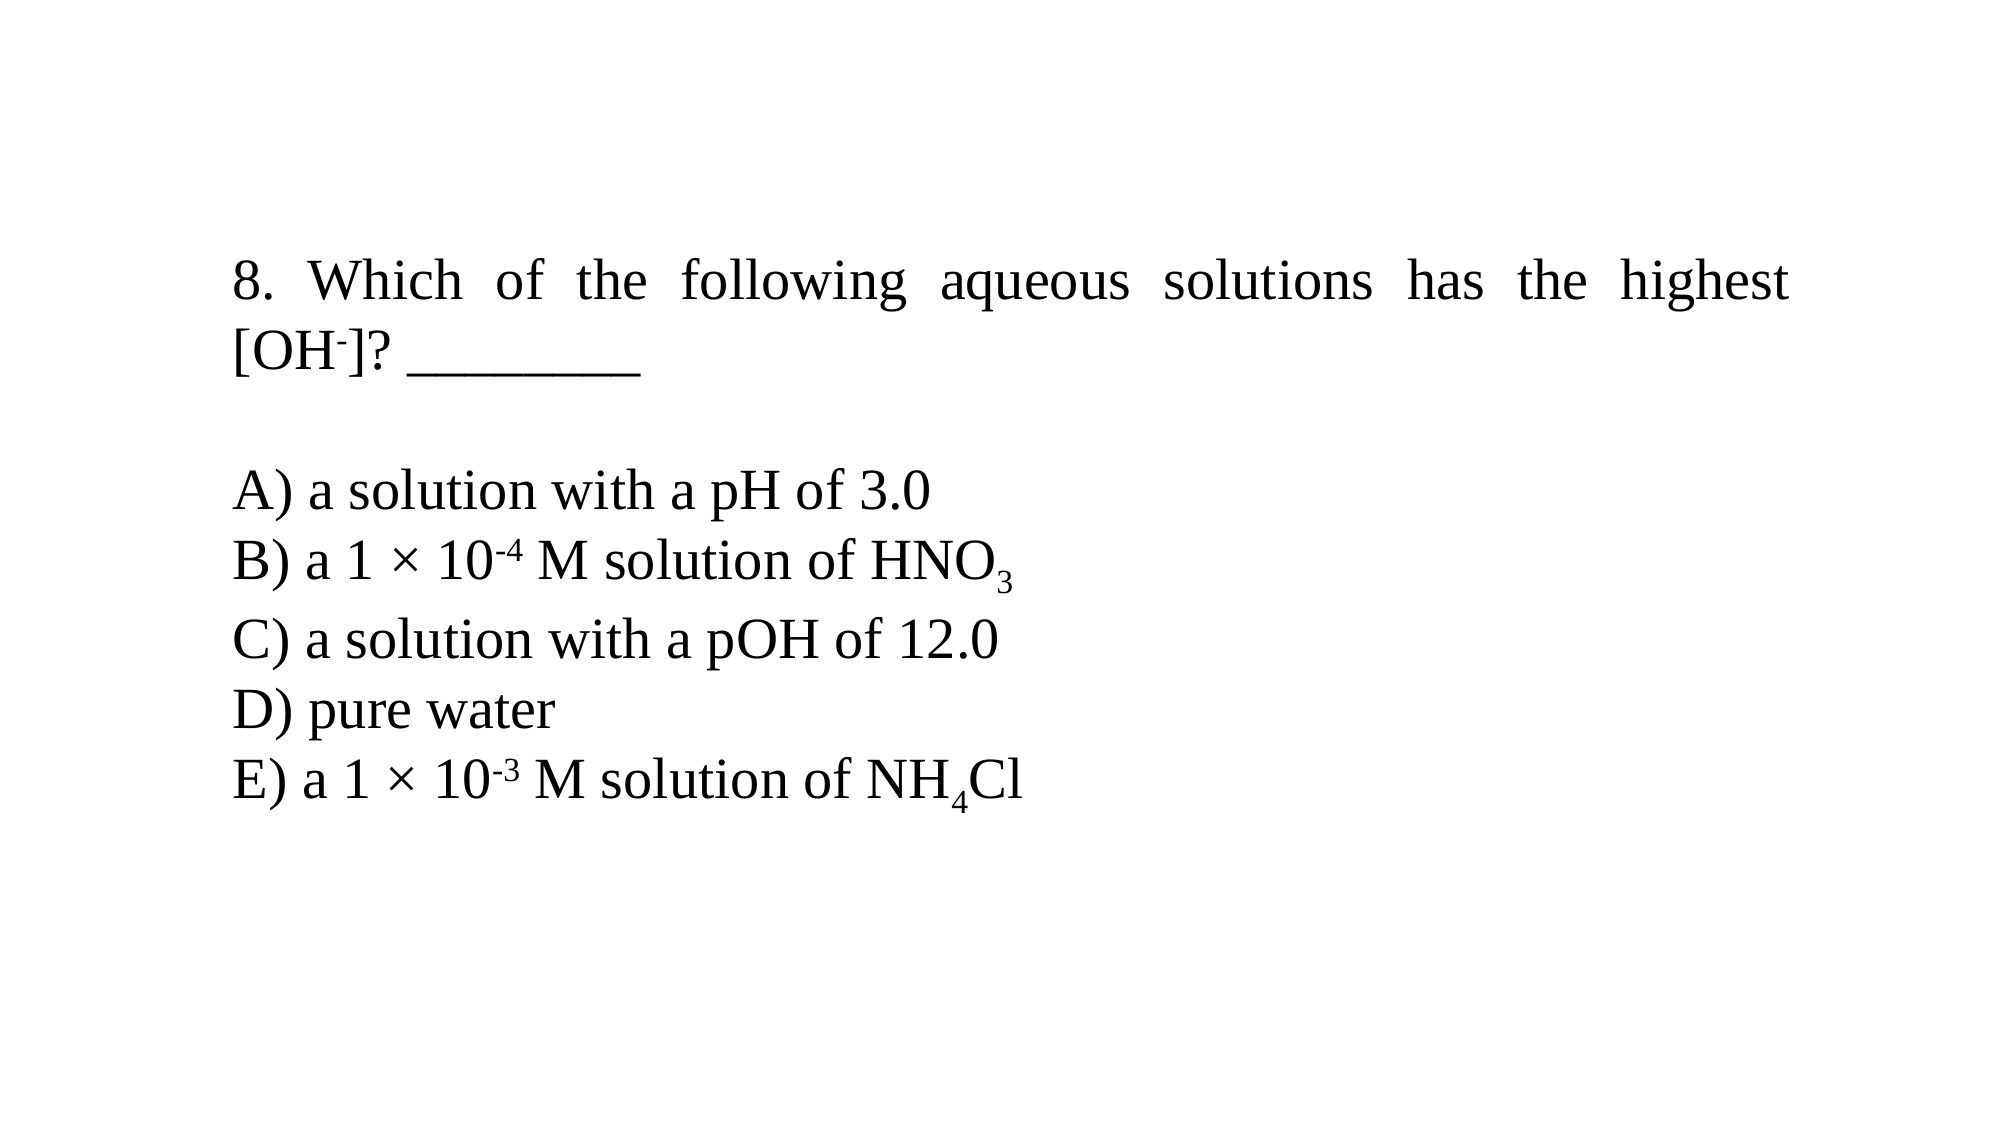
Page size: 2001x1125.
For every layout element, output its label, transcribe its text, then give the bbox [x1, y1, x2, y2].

text_box 8. Which of the following aqueous solutions has the highest [OH-]? ________ A) a solution with a pH of 3.0 B) a 1 × 10-4 M solution of HNO3 C) a solution with a pOH of 12.0 D) pure water E) a 1 × 10-3 M solution of NH4Cl [218, 233, 1806, 828]
